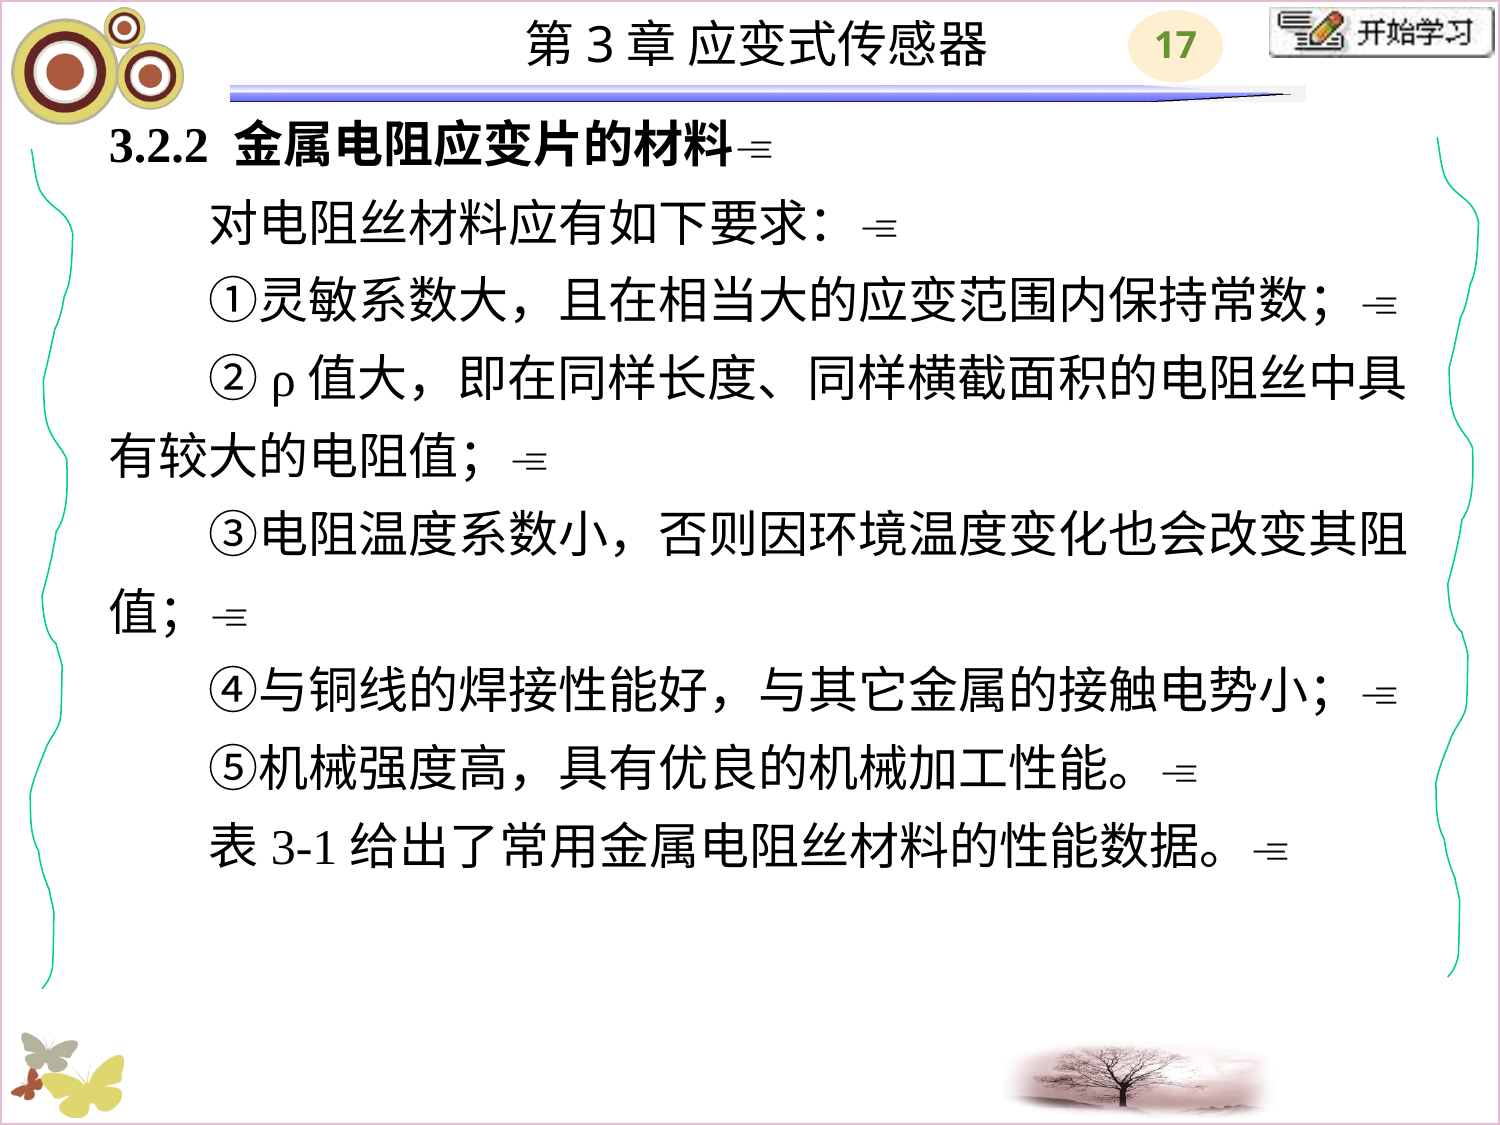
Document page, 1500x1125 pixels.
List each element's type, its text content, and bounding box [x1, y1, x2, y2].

picture [11, 1032, 124, 1118]
picture [11, 7, 184, 125]
title 3.2.2 金属电阻应变片的材料 对电阻丝材料应有如下要求： ①灵敏系数大，且在相当大的应变范围内保持常数； ②ρ值大，即在同样长度、同样横截面积的电阻丝中具有较大的电阻值； ③电阻温度系数小，否则因环境温度变化也会改变其阻值； ④与铜线的焊接性能好，与其它金属的接触电势小； ⑤机械强度高，具有优良的机械加工性能。 表3-1给出了常用金属电阻丝材料的性能数据。 [93, 87, 1426, 1013]
picture [986, 1039, 1290, 1118]
picture [1269, 7, 1495, 58]
